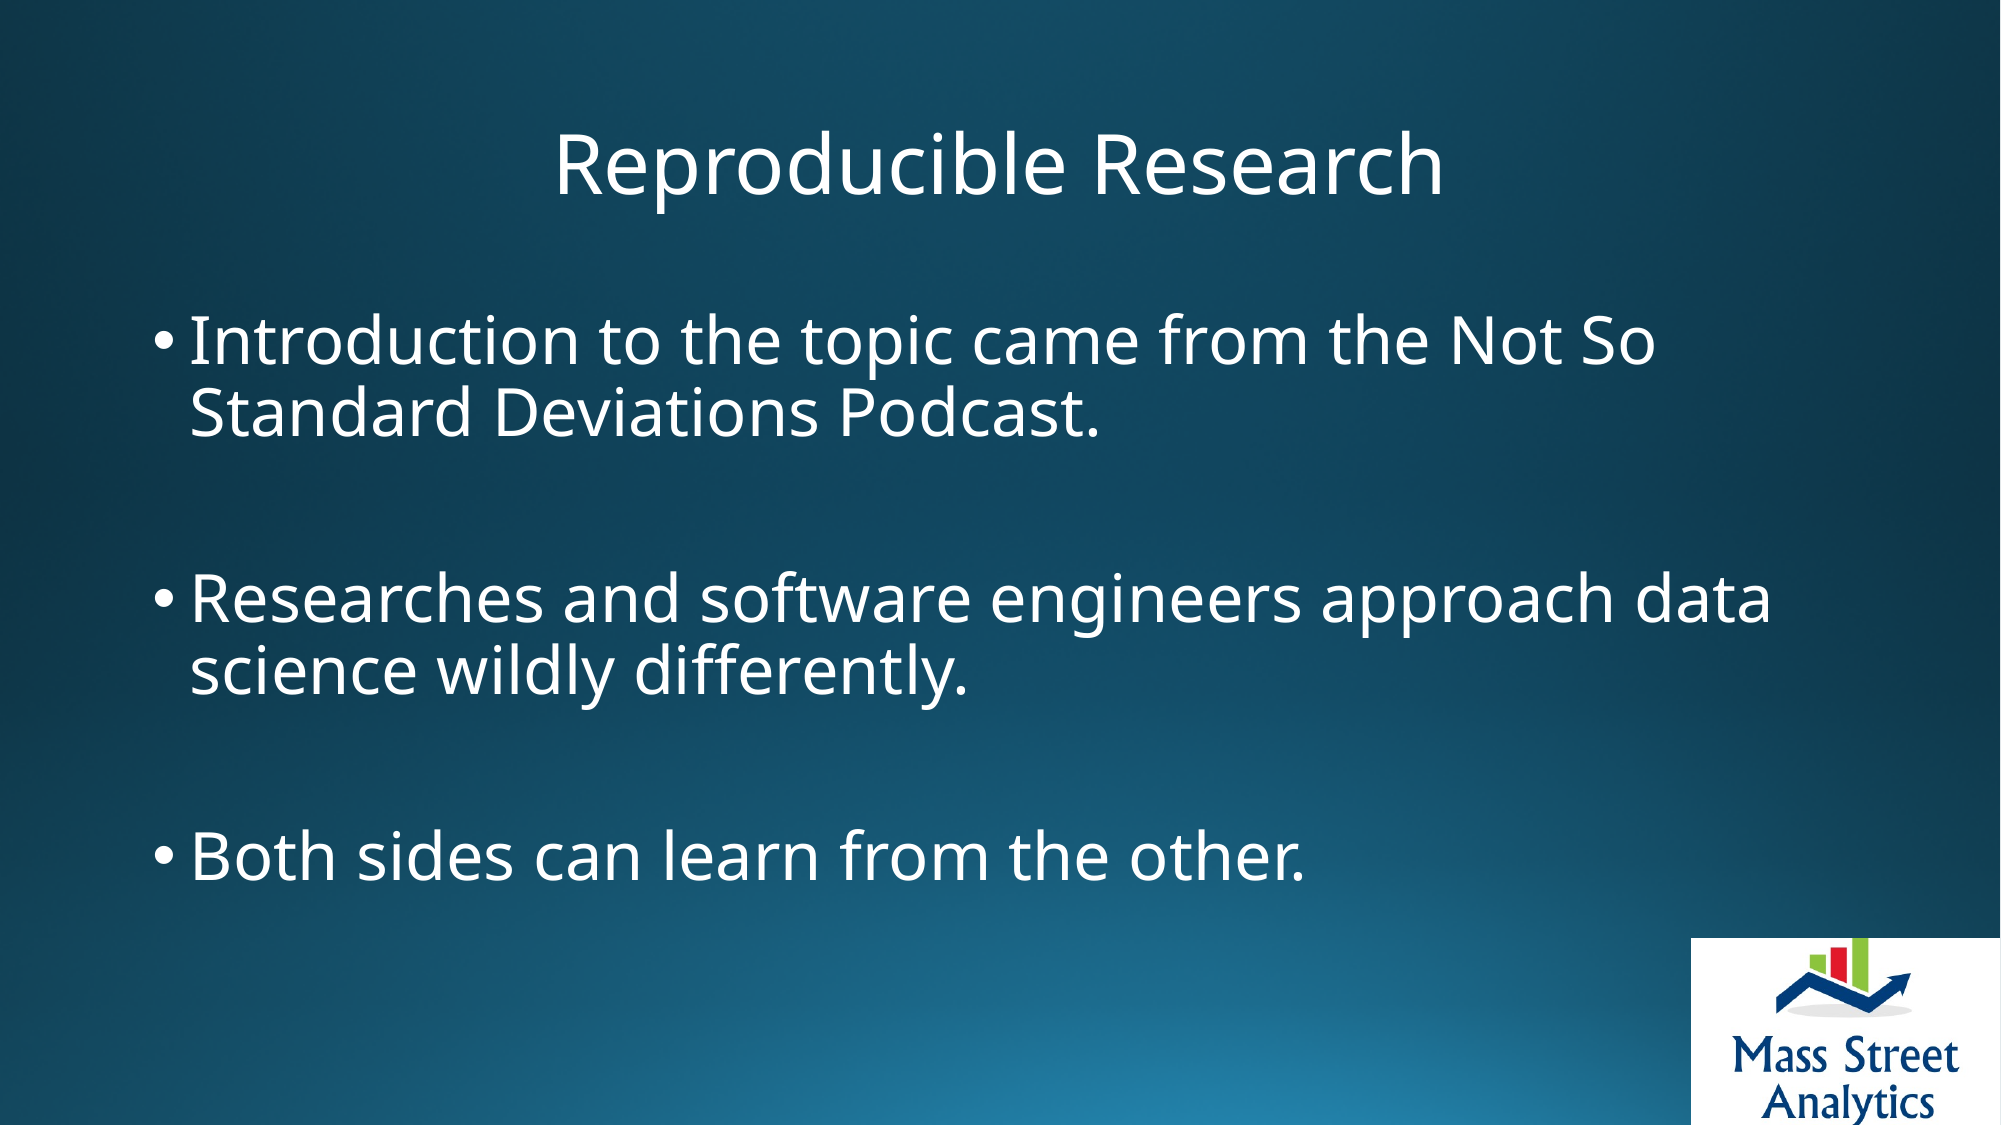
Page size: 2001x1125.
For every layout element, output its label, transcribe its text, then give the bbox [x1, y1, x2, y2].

picture [0, 0, 2001, 1125]
title Reproducible Research [137, 58, 1863, 276]
list Introduction to the topic came from the Not So Standard Deviations Podcast. Researches and software engineers approach data science wildly differently. Both sides can learn from the other. [137, 299, 1817, 1014]
